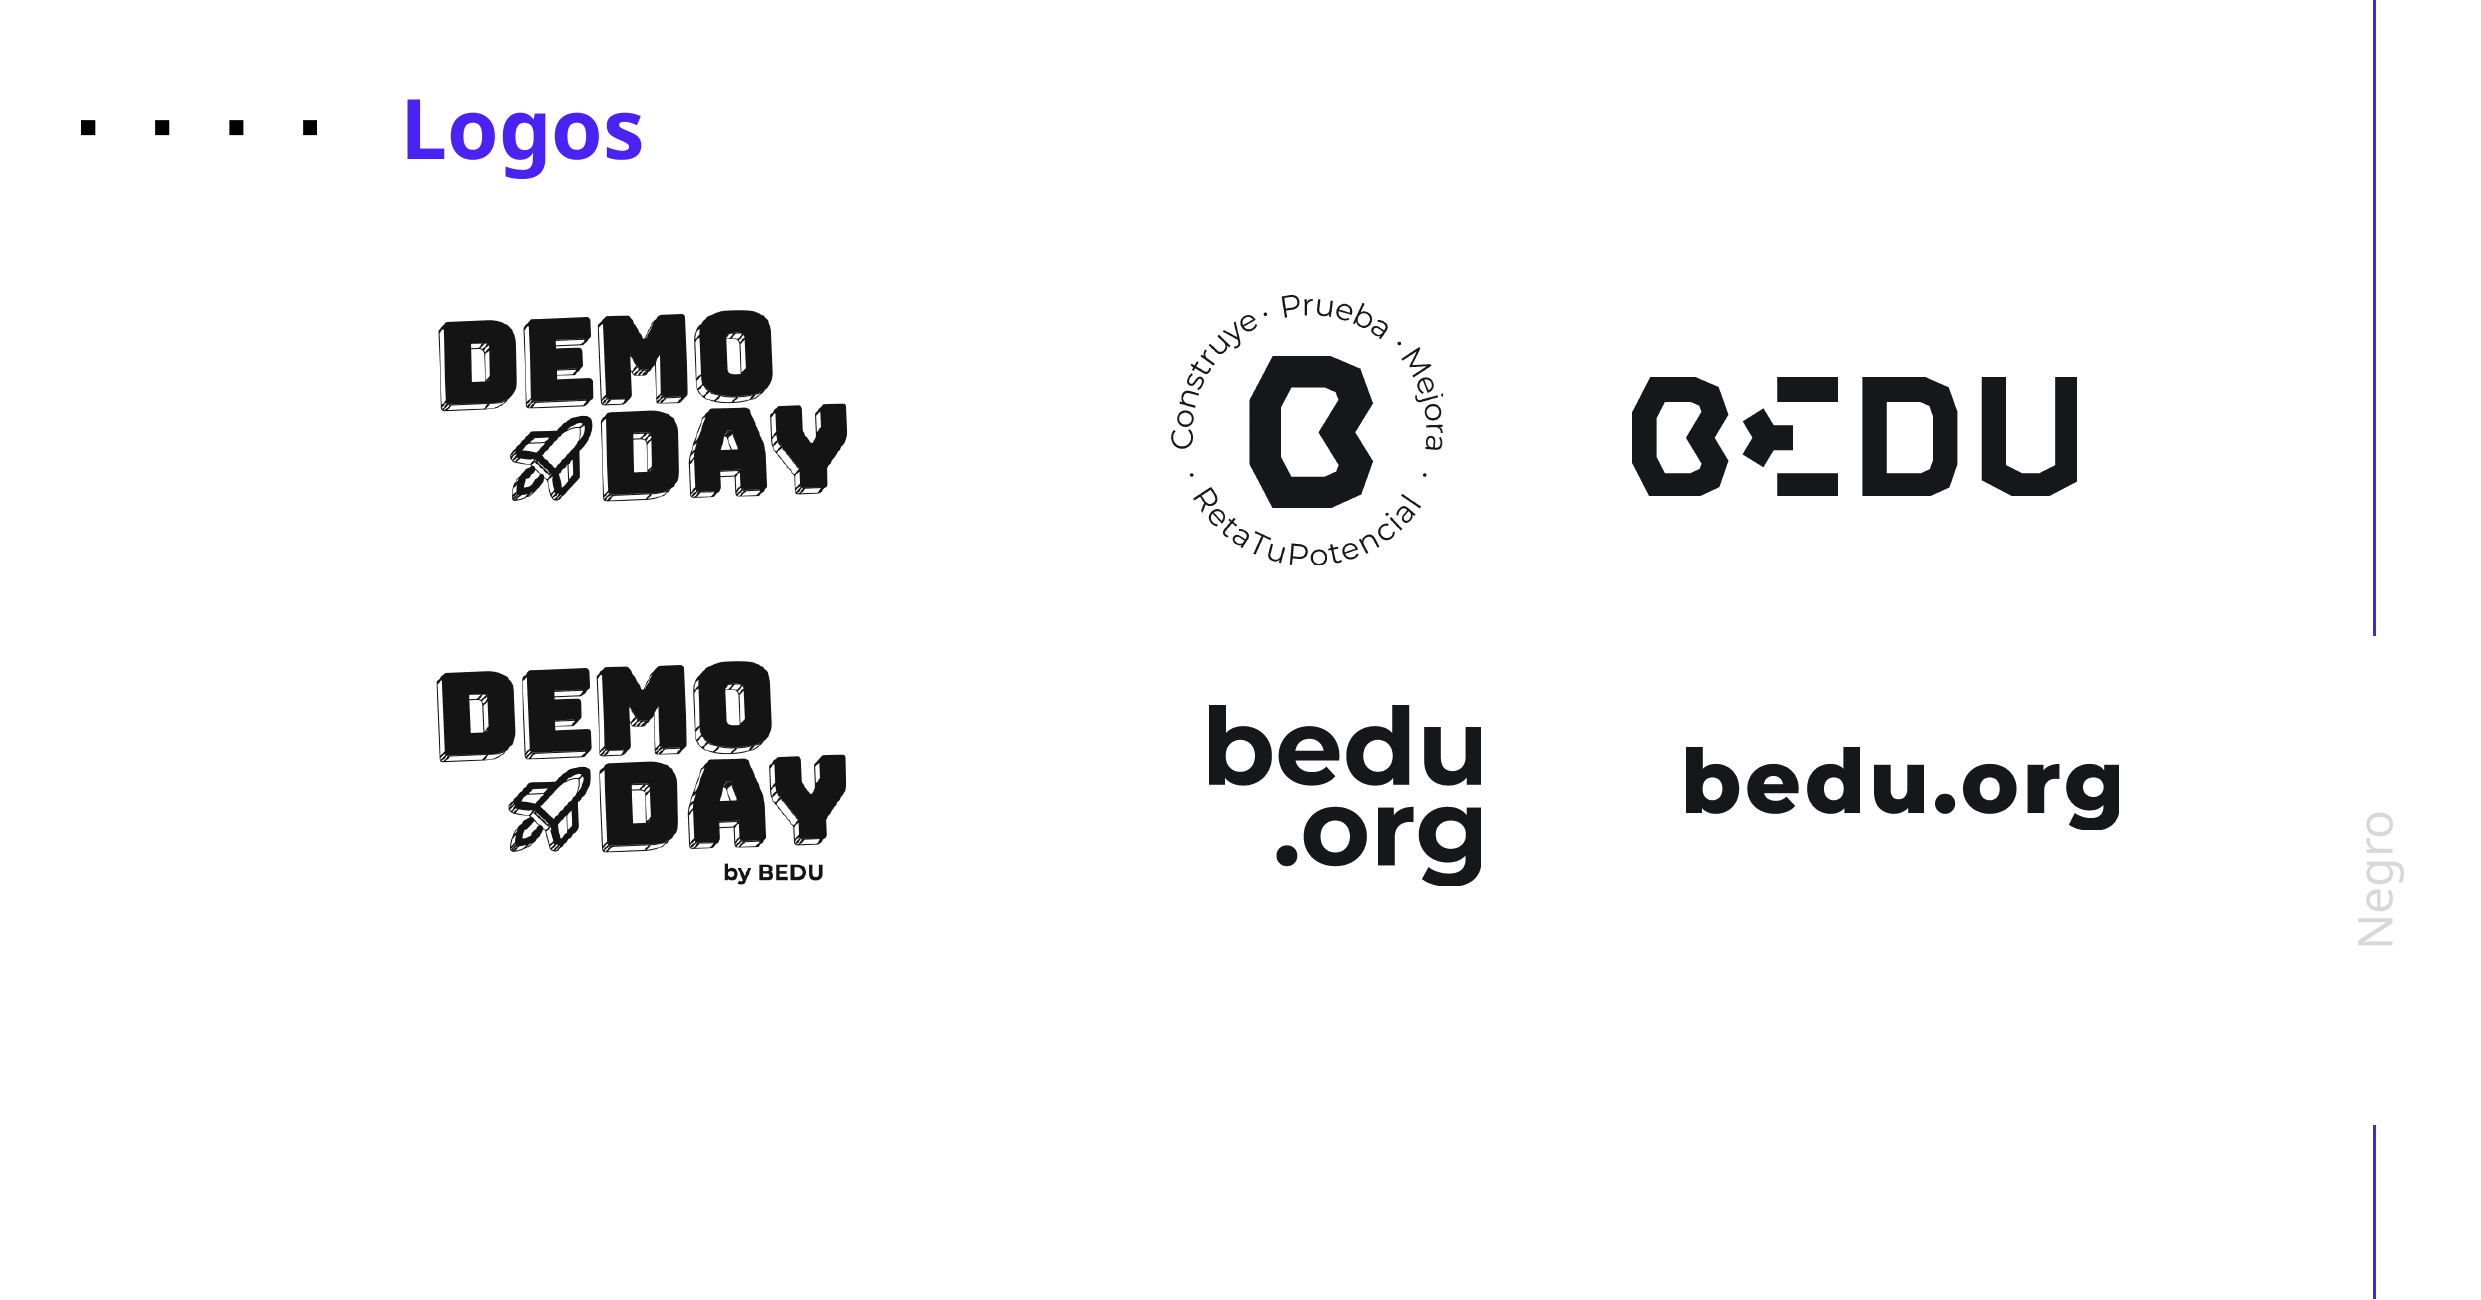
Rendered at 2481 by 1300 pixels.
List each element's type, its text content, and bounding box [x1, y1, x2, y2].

picture [436, 657, 850, 885]
picture [1171, 294, 1444, 565]
picture [1632, 377, 2077, 496]
text_box Logos [376, 67, 1889, 186]
picture [436, 306, 850, 534]
picture [1686, 747, 2119, 831]
picture [81, 116, 317, 138]
text_box Negro [2320, 633, 2429, 1128]
picture [1209, 705, 1482, 886]
